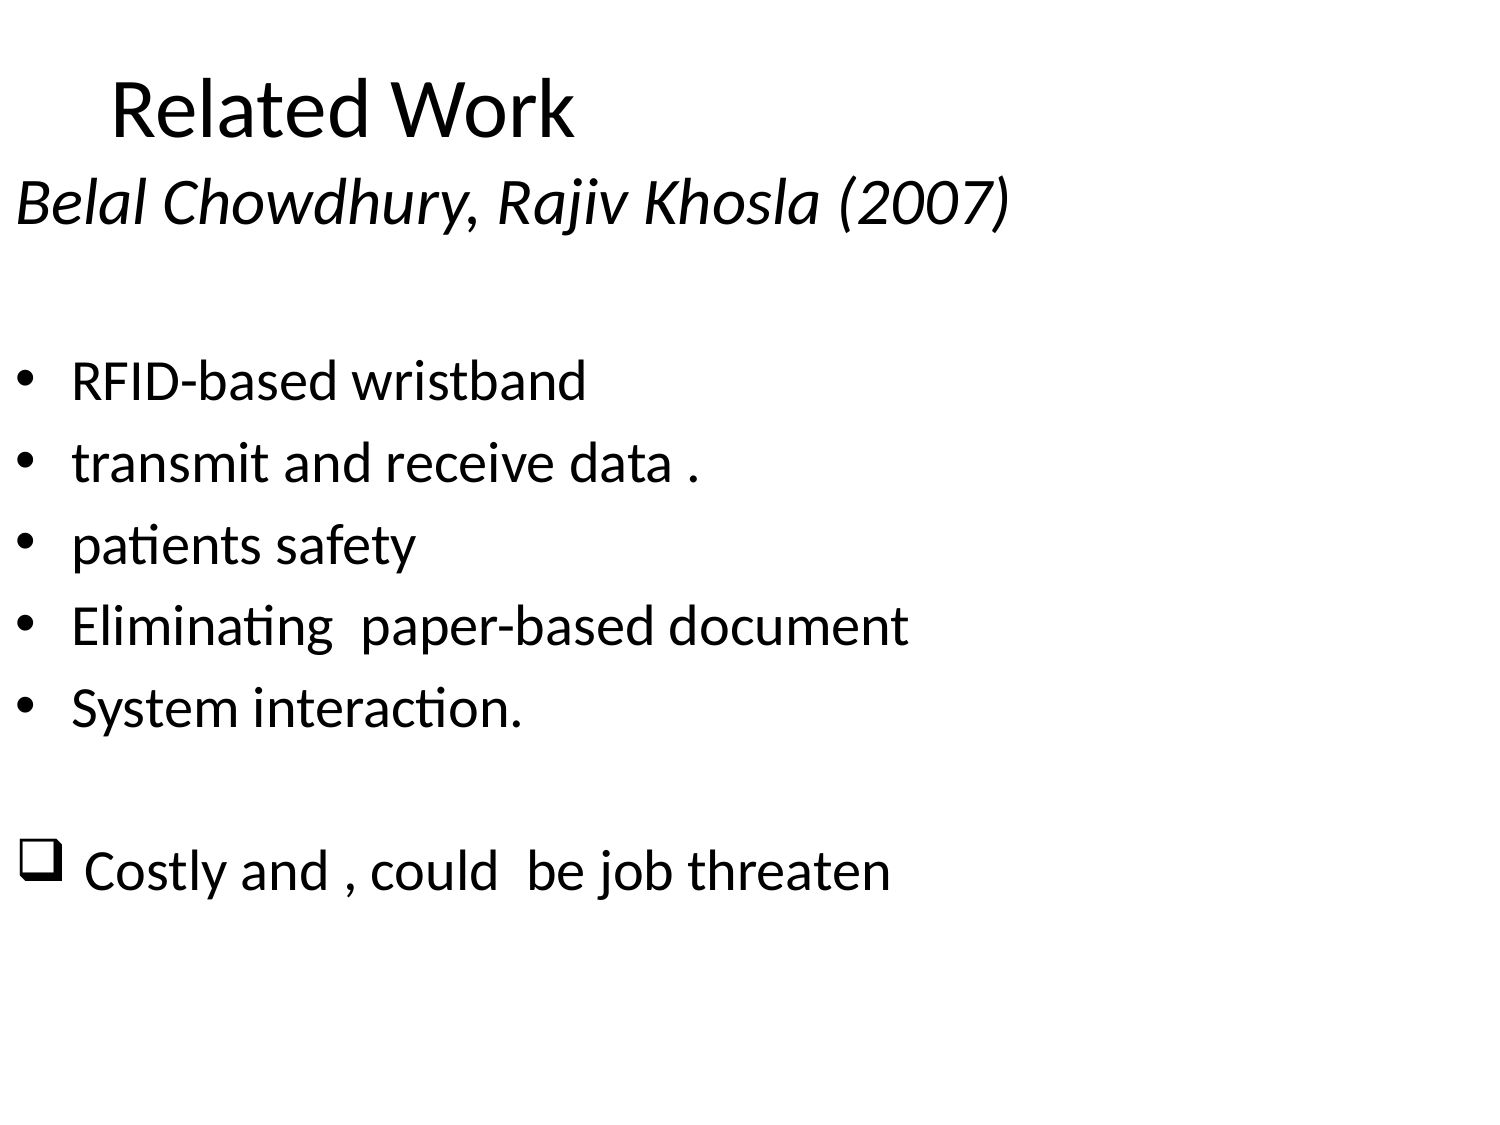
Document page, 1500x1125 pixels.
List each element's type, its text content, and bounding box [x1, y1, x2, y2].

title Related Work [75, 45, 613, 149]
list Belal Chowdhury, Rajiv Khosla (2007) RFID-based wristband transmit and receive data . patients safety Eliminating paper-based document System interaction. Costly and , could be job threaten [0, 149, 1475, 1125]
